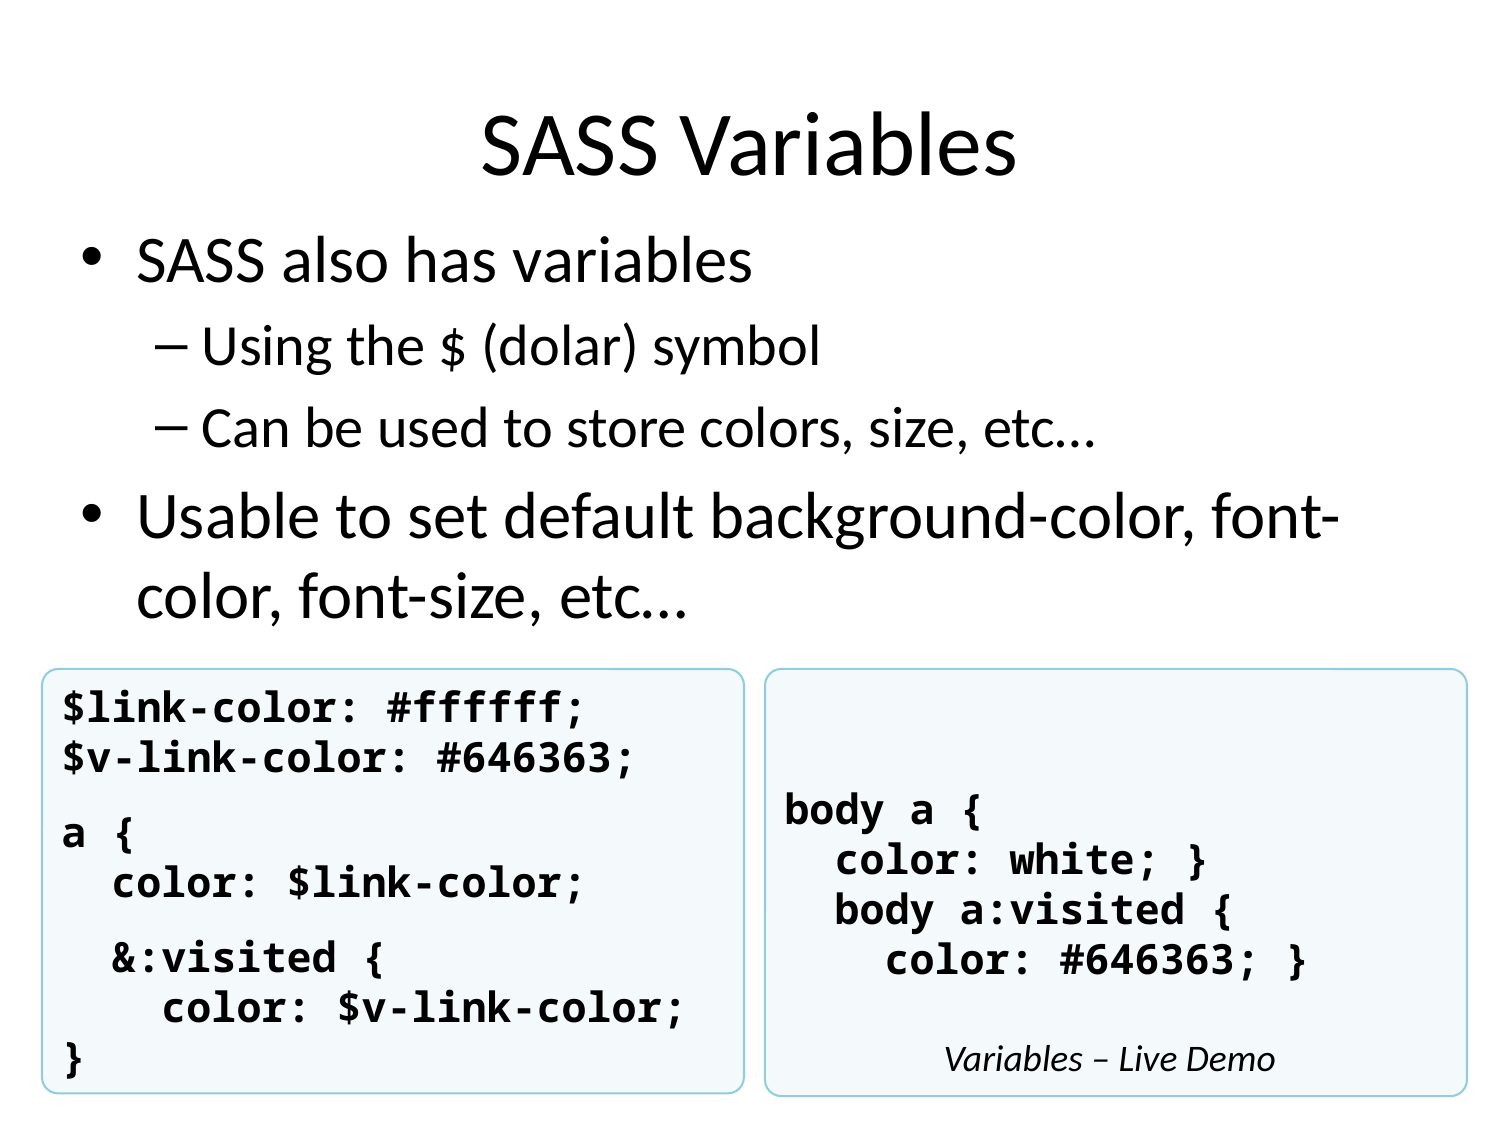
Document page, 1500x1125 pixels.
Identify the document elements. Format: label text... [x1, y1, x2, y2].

title SASS Variables [75, 45, 1425, 233]
list SASS also has variables Using the $ (dolar) symbol Can be used to store colors, size, etc… Usable to set default background-color, font-color, font-size, etc… [64, 208, 1415, 951]
text_box body a { color: white; } body a:visited { color: #646363; } [764, 668, 1467, 1023]
text_box $link-color: #ffffff; $v-link-color: #646363; a { color: $link-color; &:visited { color: $v-link-color; } [41, 668, 744, 1094]
text_box Variables – Live Demo [720, 1023, 1500, 1090]
text_box body a { color: white; } body a:visited { color: #646363; } [768, 1090, 1464, 1097]
